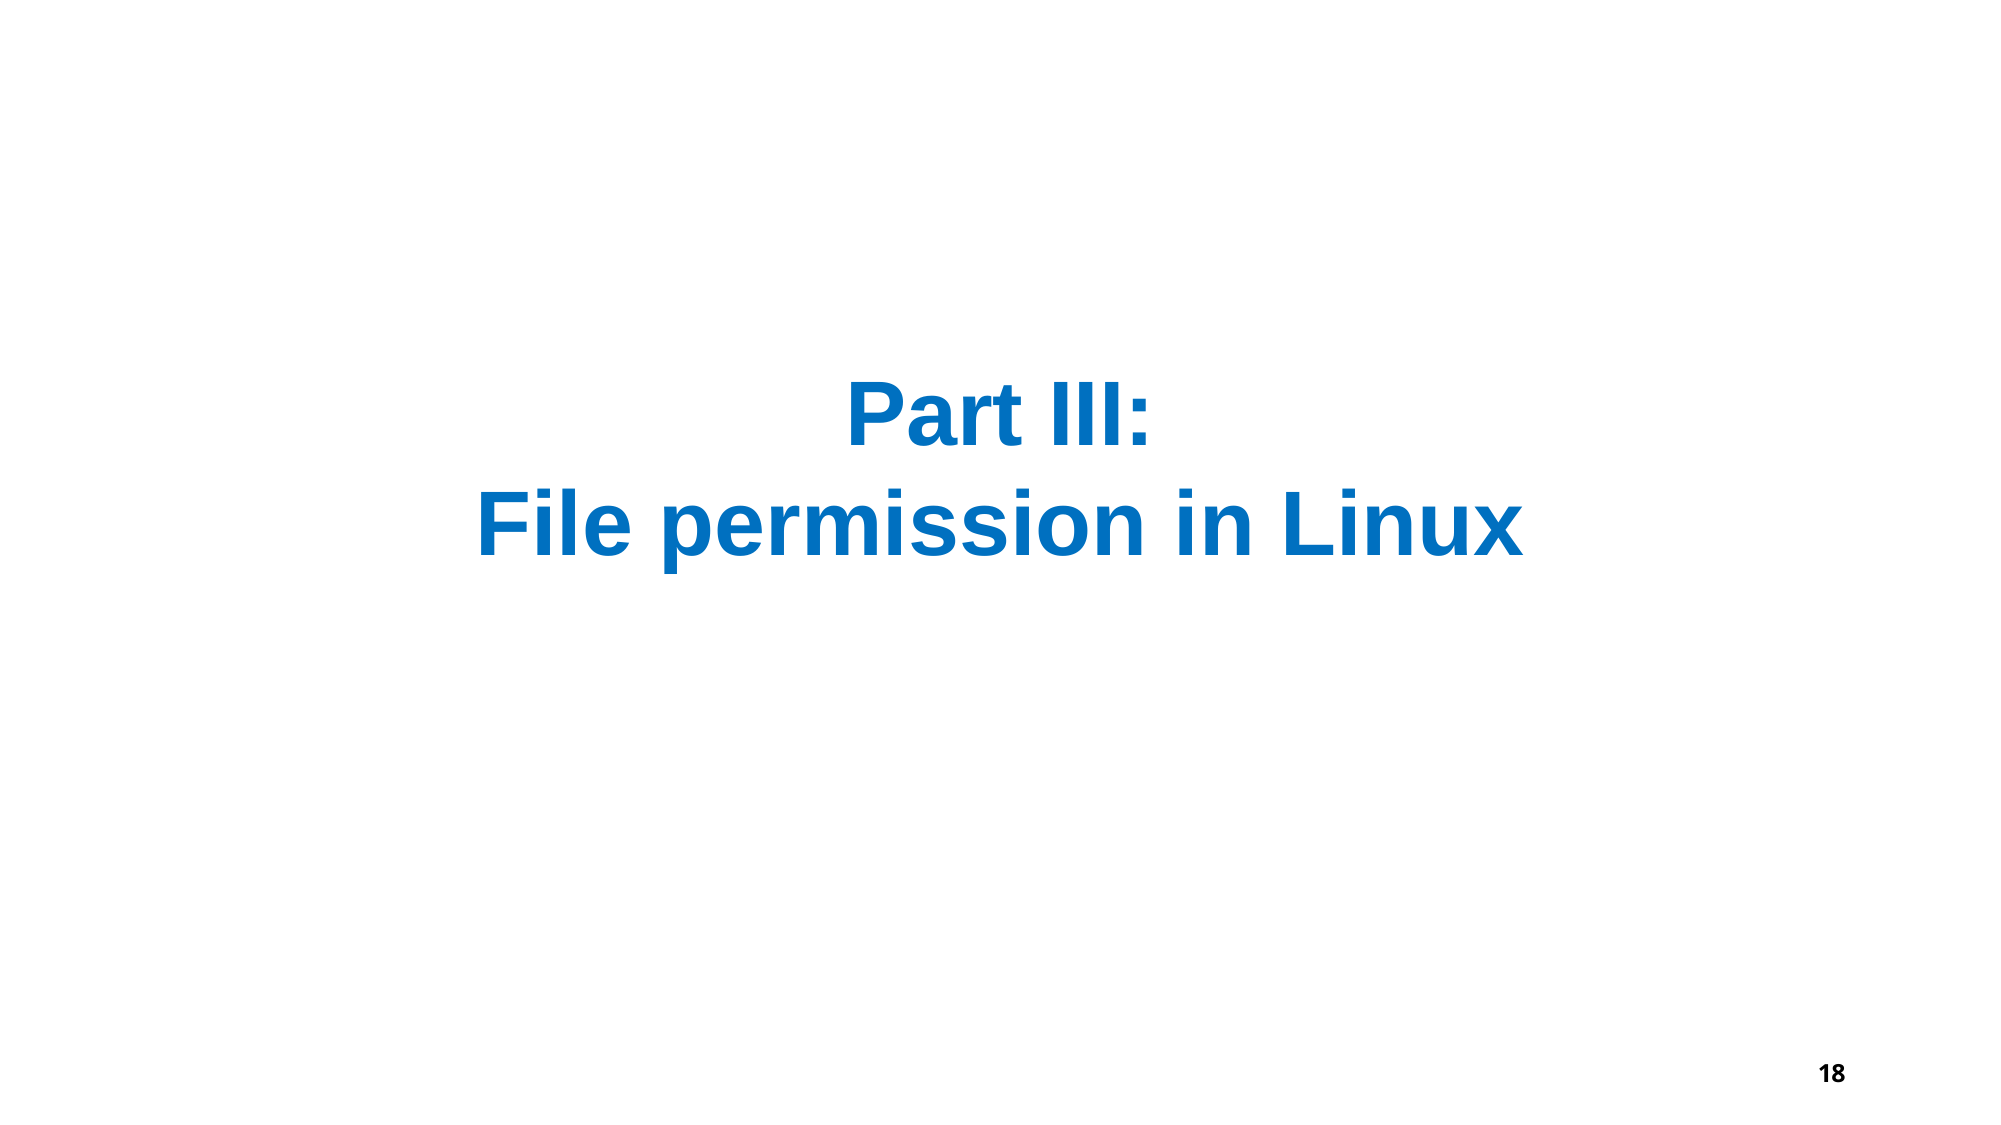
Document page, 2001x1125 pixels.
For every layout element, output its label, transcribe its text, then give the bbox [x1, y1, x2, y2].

slide_number 18 [1811, 1056, 1856, 1125]
title Part III: File permission in Linux [472, 351, 1528, 575]
